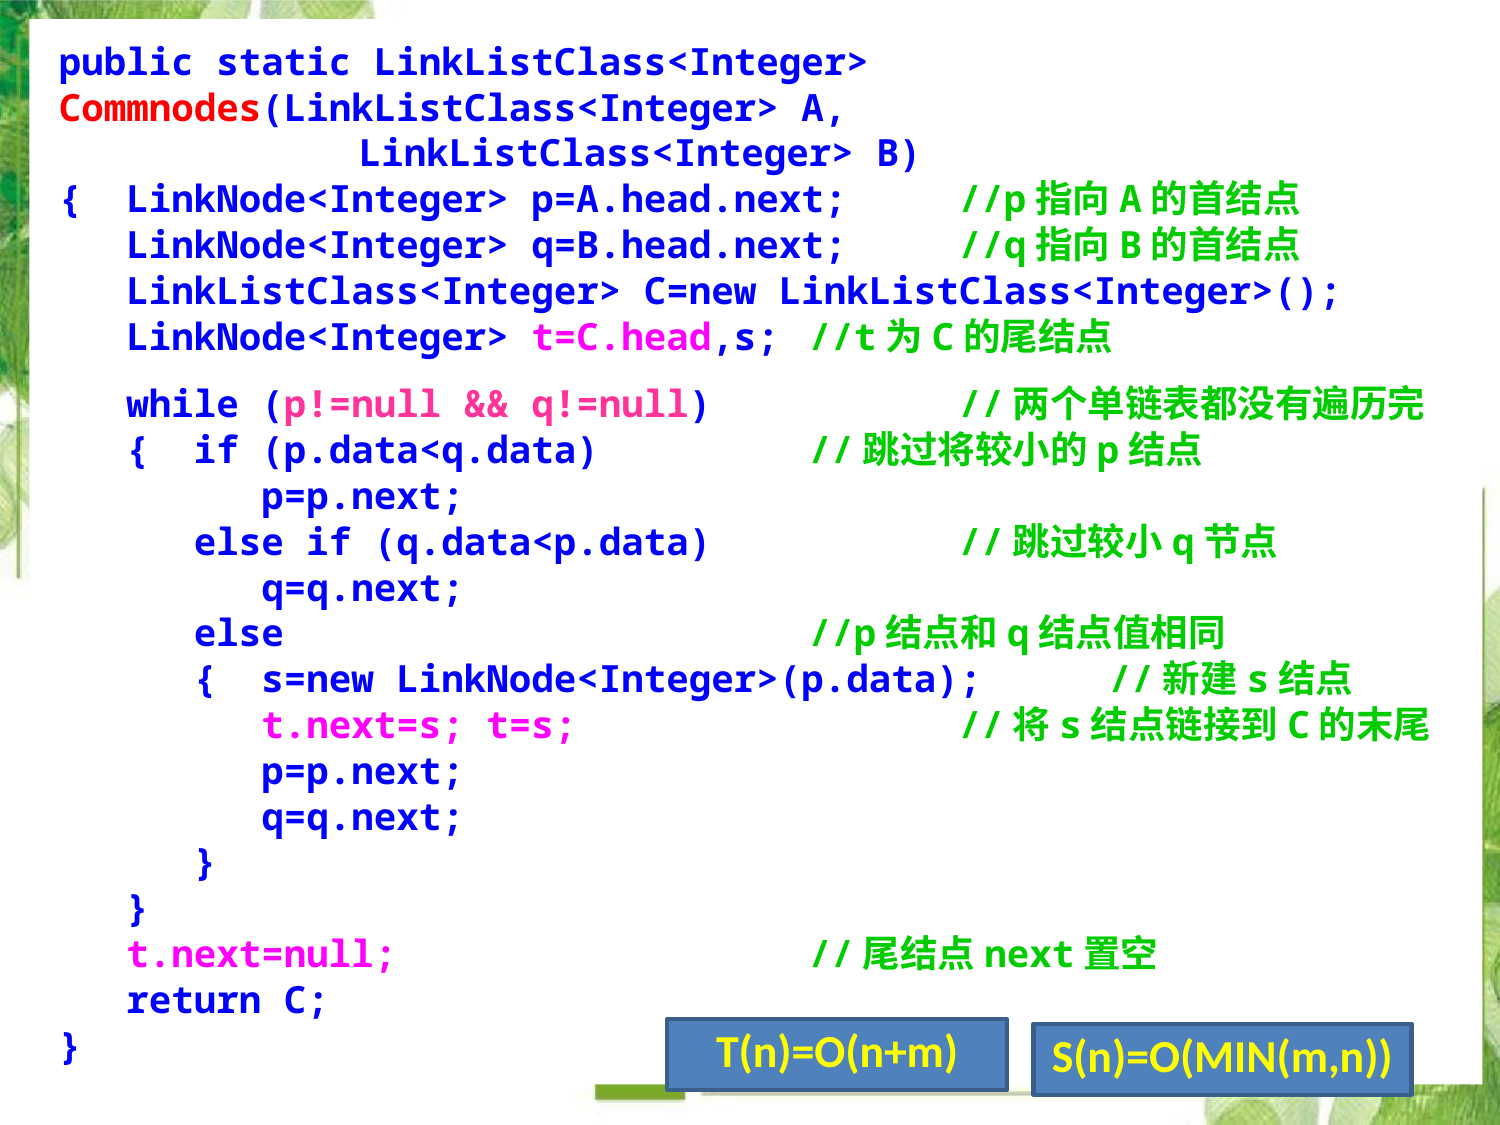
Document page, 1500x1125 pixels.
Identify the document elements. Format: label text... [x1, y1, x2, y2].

picture [0, 0, 1500, 1125]
text_box S(n)=O(MIN(m,n)) [1031, 1022, 1414, 1097]
text_box T(n)=O(n+m) [665, 1017, 1009, 1092]
text_box public static LinkListClass<Integer> Commnodes(LinkListClass<Integer> A, LinkListClass<Integer> B) { LinkNode<Integer> p=A.head.next; //p指向A的首结点 LinkNode<Integer> q=B.head.next; //q指向B的首结点 LinkListClass<Integer> C=new LinkListClass<Integer>(); LinkNode<Integer> t=C.head,s; //t为C的尾结点 while (p!=null && q!=null) //两个单链表都没有遍历完 { if (p.data<q.data) //跳过将较小的p结点 p=p.next; else if (q.data<p.data) //跳过较小q节点 q=q.next; else //p结点和q结点值相同 { s=new LinkNode<Integer>(p.data); //新建s结点 t.next=s; t=s; //将s结点链接到C的末尾 p=p.next; q=q.next; } } t.next=null; //尾结点next置空 return C; } [27, 17, 1484, 1086]
